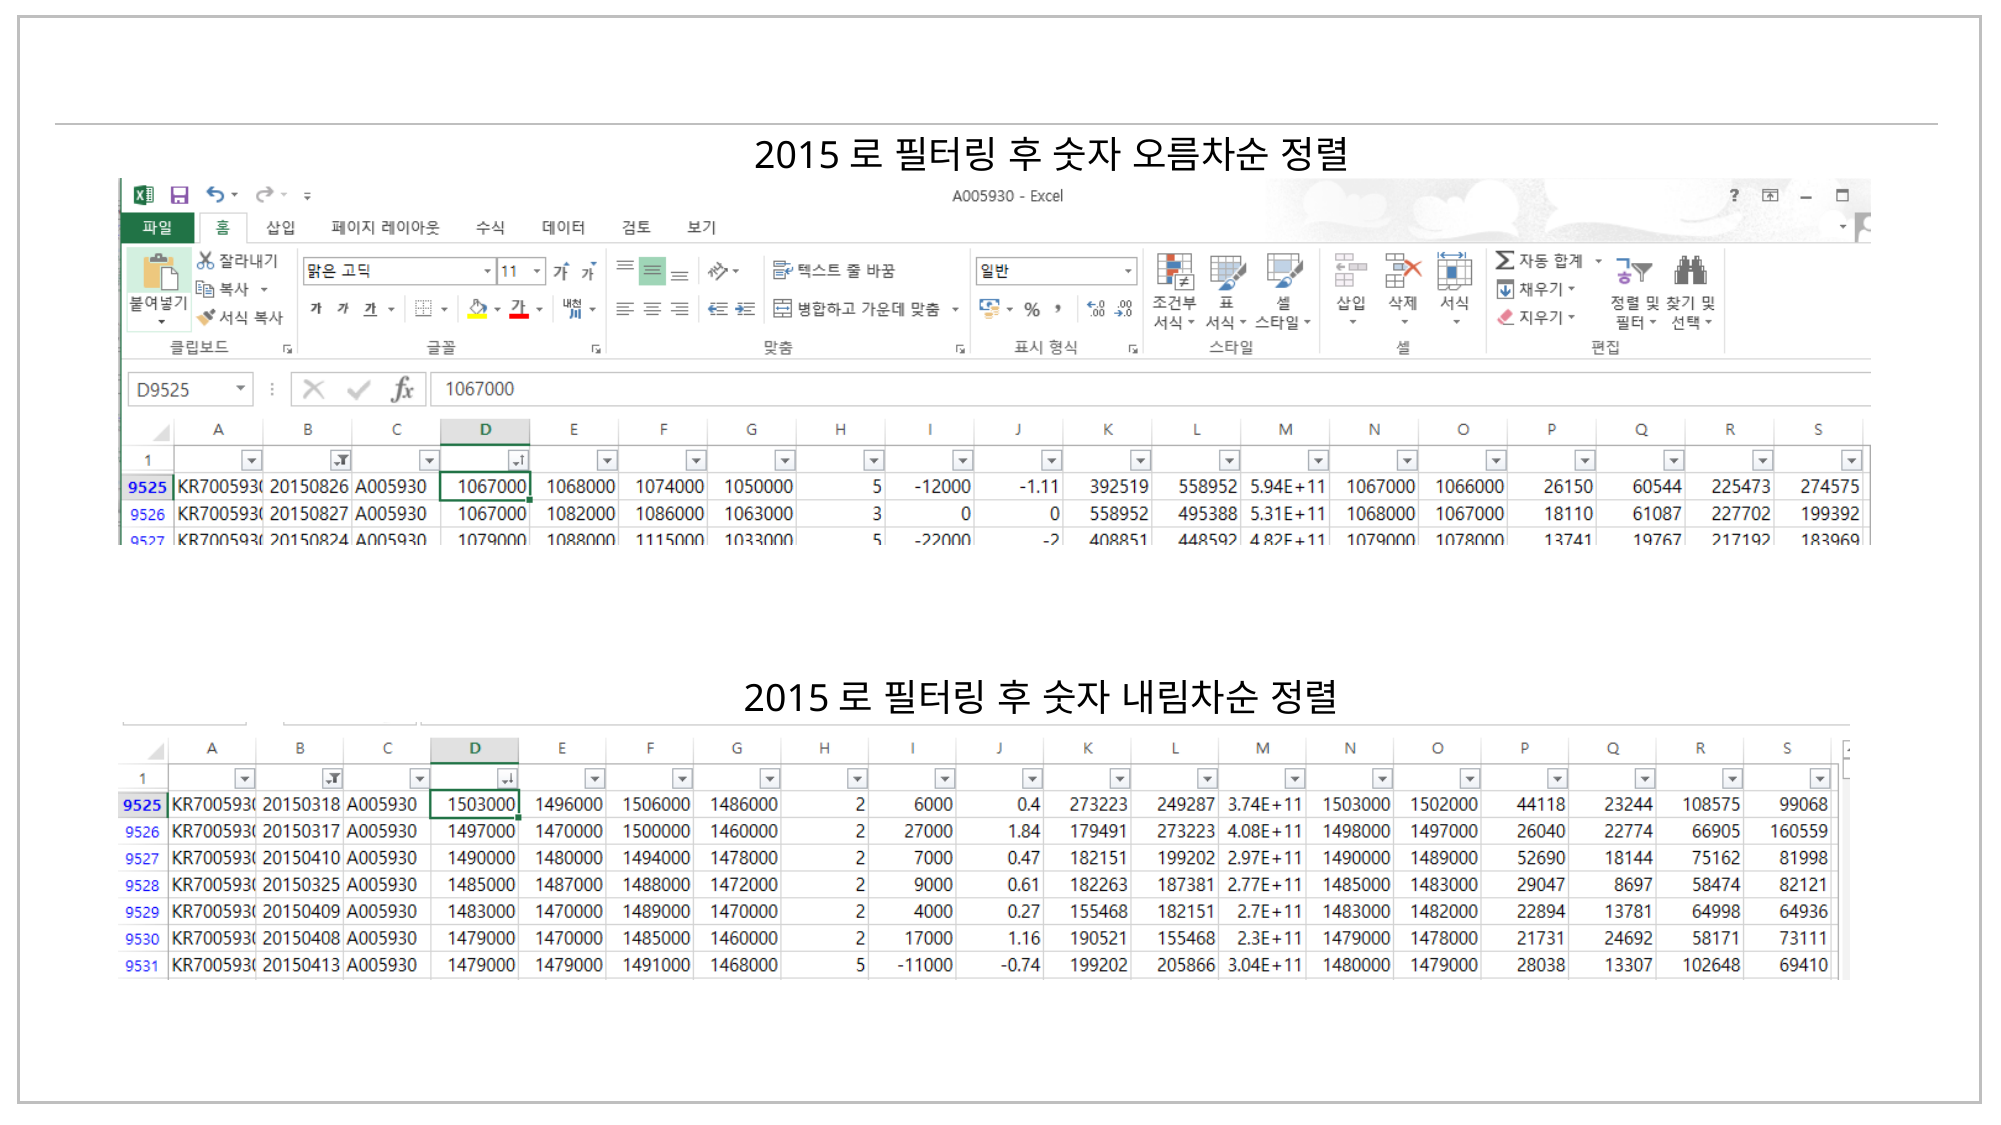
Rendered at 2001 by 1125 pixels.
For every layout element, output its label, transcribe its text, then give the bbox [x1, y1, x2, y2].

picture [118, 178, 1871, 545]
text_box 2015로 필터링 후 숫자 내림차순 정렬 [728, 666, 1355, 722]
text_box 2015로 필터링 후 숫자 오름차순 정렬 [739, 123, 1366, 178]
picture [118, 722, 1850, 981]
